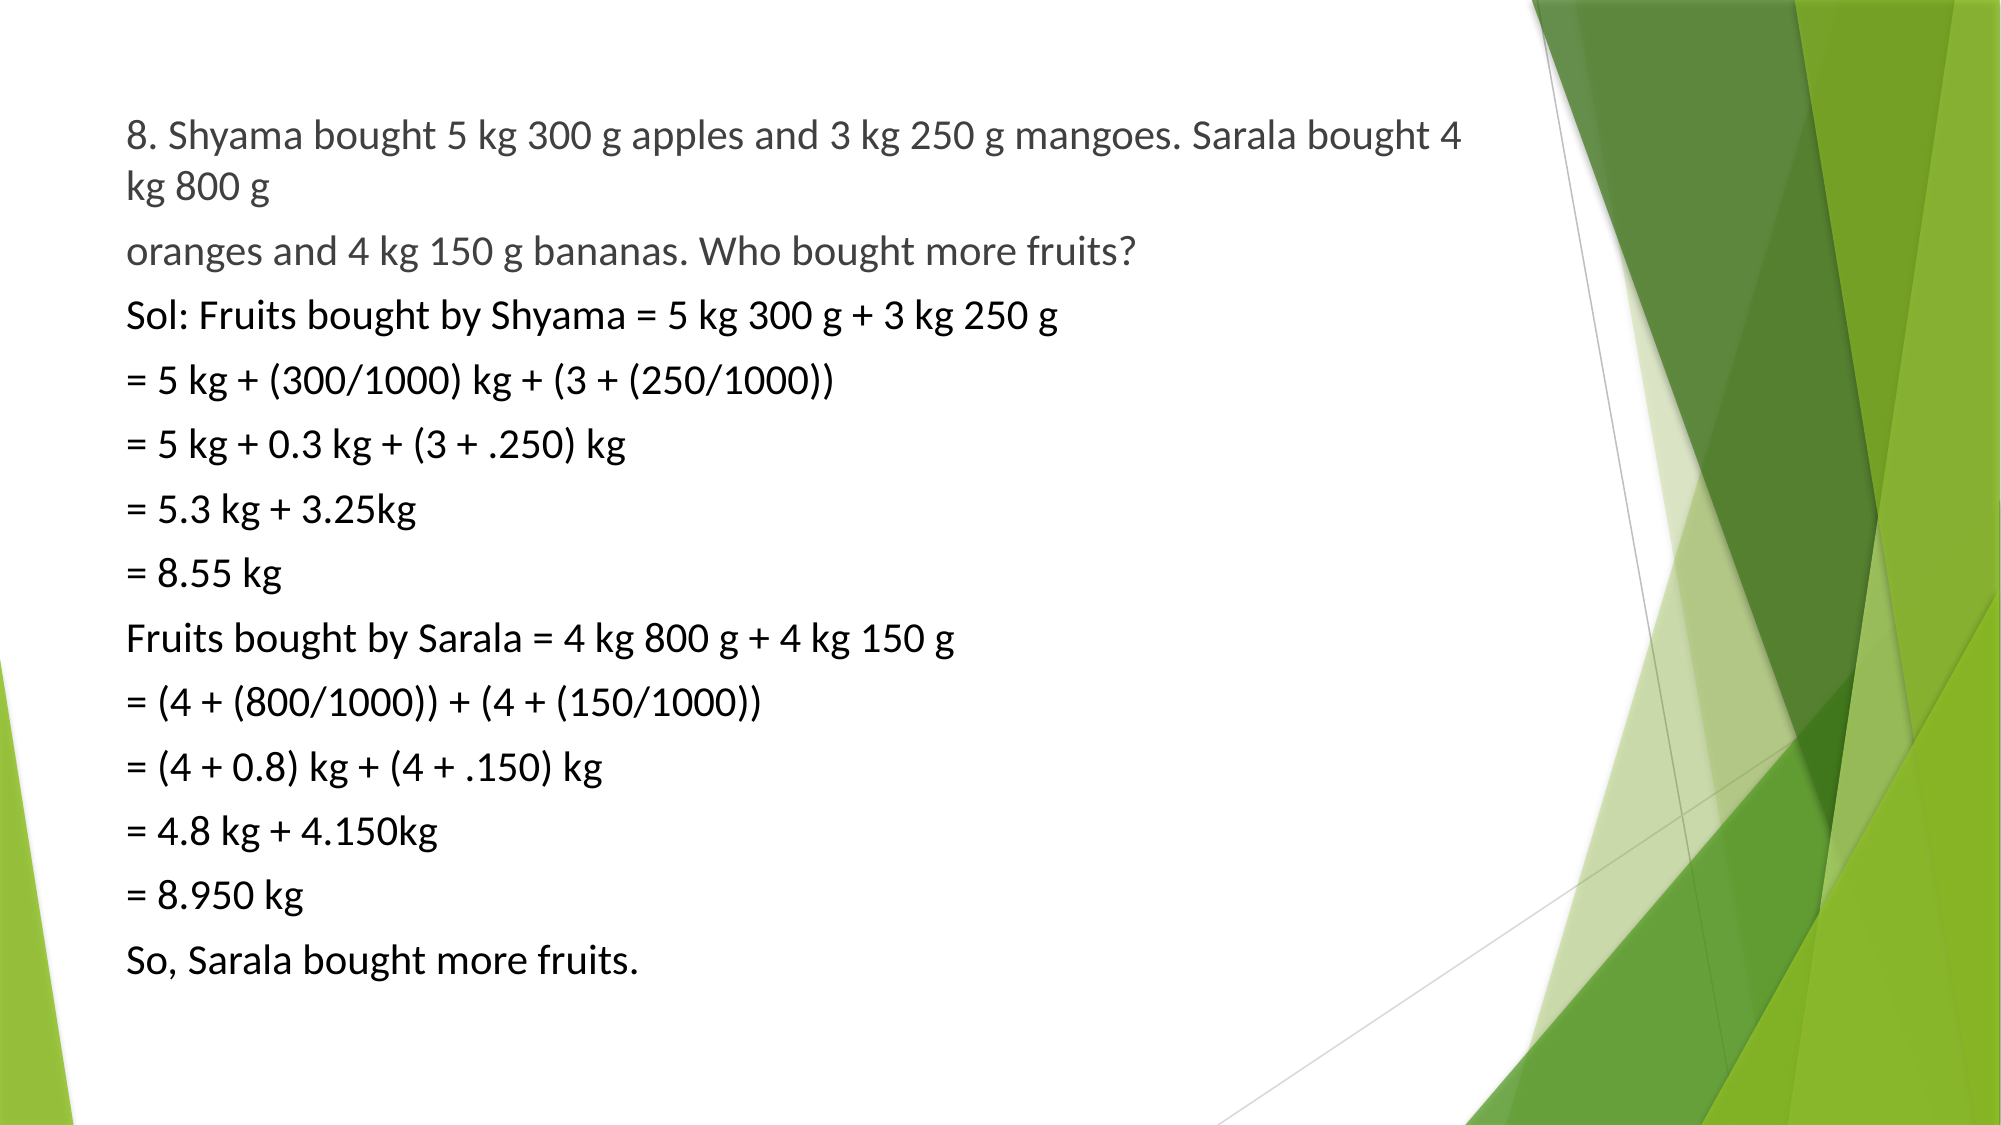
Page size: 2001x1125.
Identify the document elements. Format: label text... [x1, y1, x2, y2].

list 8. Shyama bought 5 kg 300 g apples and 3 kg 250 g mangoes. Sarala bought 4 kg 800 g oranges and 4 kg 150 g bananas. Who bought more fruits? Sol: Fruits bought by Shyama = 5 kg 300 g + 3 kg 250 g = 5 kg + (300/1000) kg + (3 + (250/1000)) = 5 kg + 0.3 kg + (3 + .250) kg = 5.3 kg + 3.25kg = 8.55 kg Fruits bought by Sarala = 4 kg 800 g + 4 kg 150 g = (4 + (800/1000)) + (4 + (150/1000)) = (4 + 0.8) kg + (4 + .150) kg = 4.8 kg + 4.150kg = 8.950 kg So, Sarala bought more fruits. [111, 99, 1522, 991]
